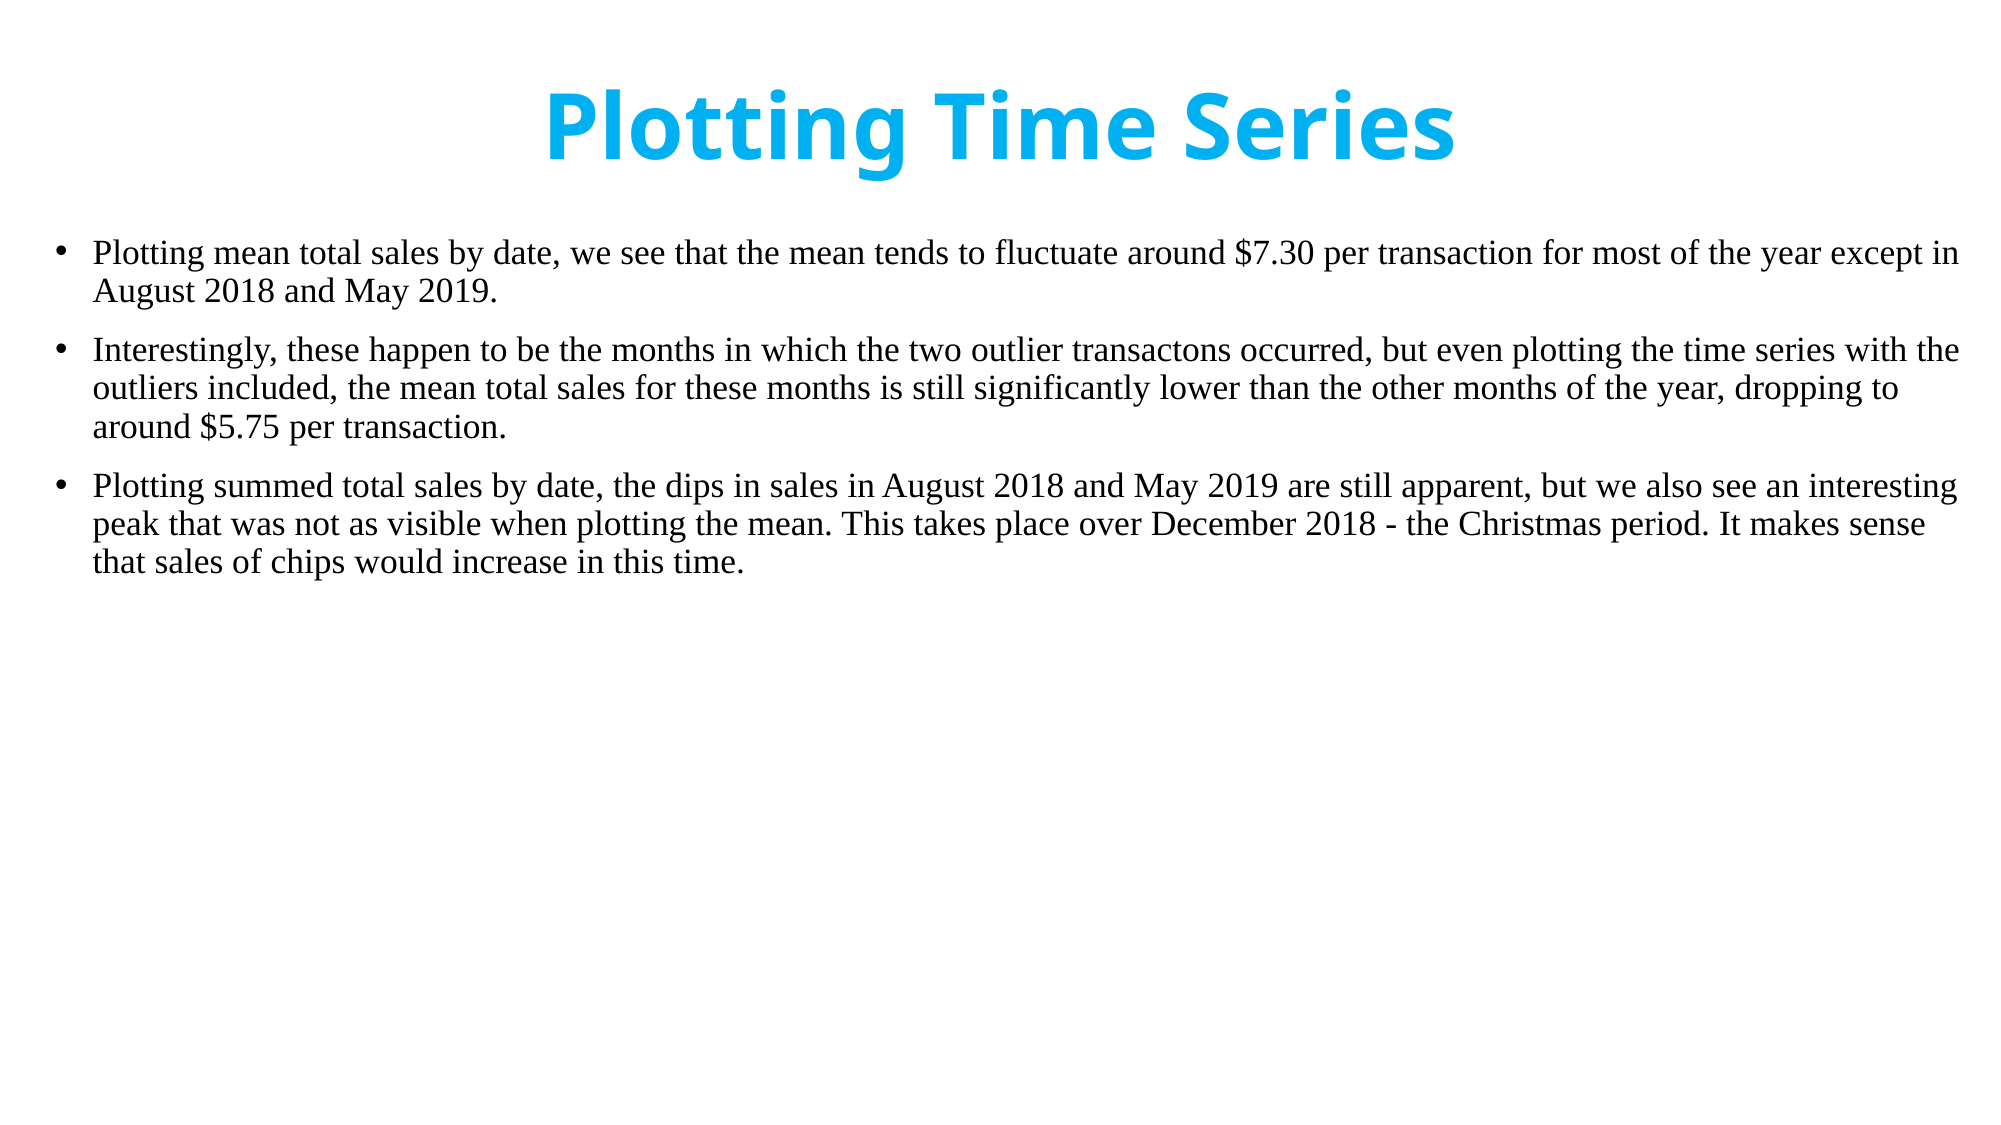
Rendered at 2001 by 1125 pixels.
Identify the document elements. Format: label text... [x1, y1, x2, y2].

title Plotting Time Series [137, 44, 1863, 215]
list Plotting mean total sales by date, we see that the mean tends to fluctuate around $7.30 per transaction for most of the year except in August 2018 and May 2019. Interestingly, these happen to be the months in which the two outlier transactons occurred, but even plotting the time series with the outliers included, the mean total sales for these months is still significantly lower than the other months of the year, dropping to around $5.75 per transaction. Plotting summed total sales by date, the dips in sales in August 2018 and May 2019 are still apparent, but we also see an interesting peak that was not as visible when plotting the mean. This takes place over December 2018 - the Christmas period. It makes sense that sales of chips would increase in this time. [40, 226, 1982, 1106]
